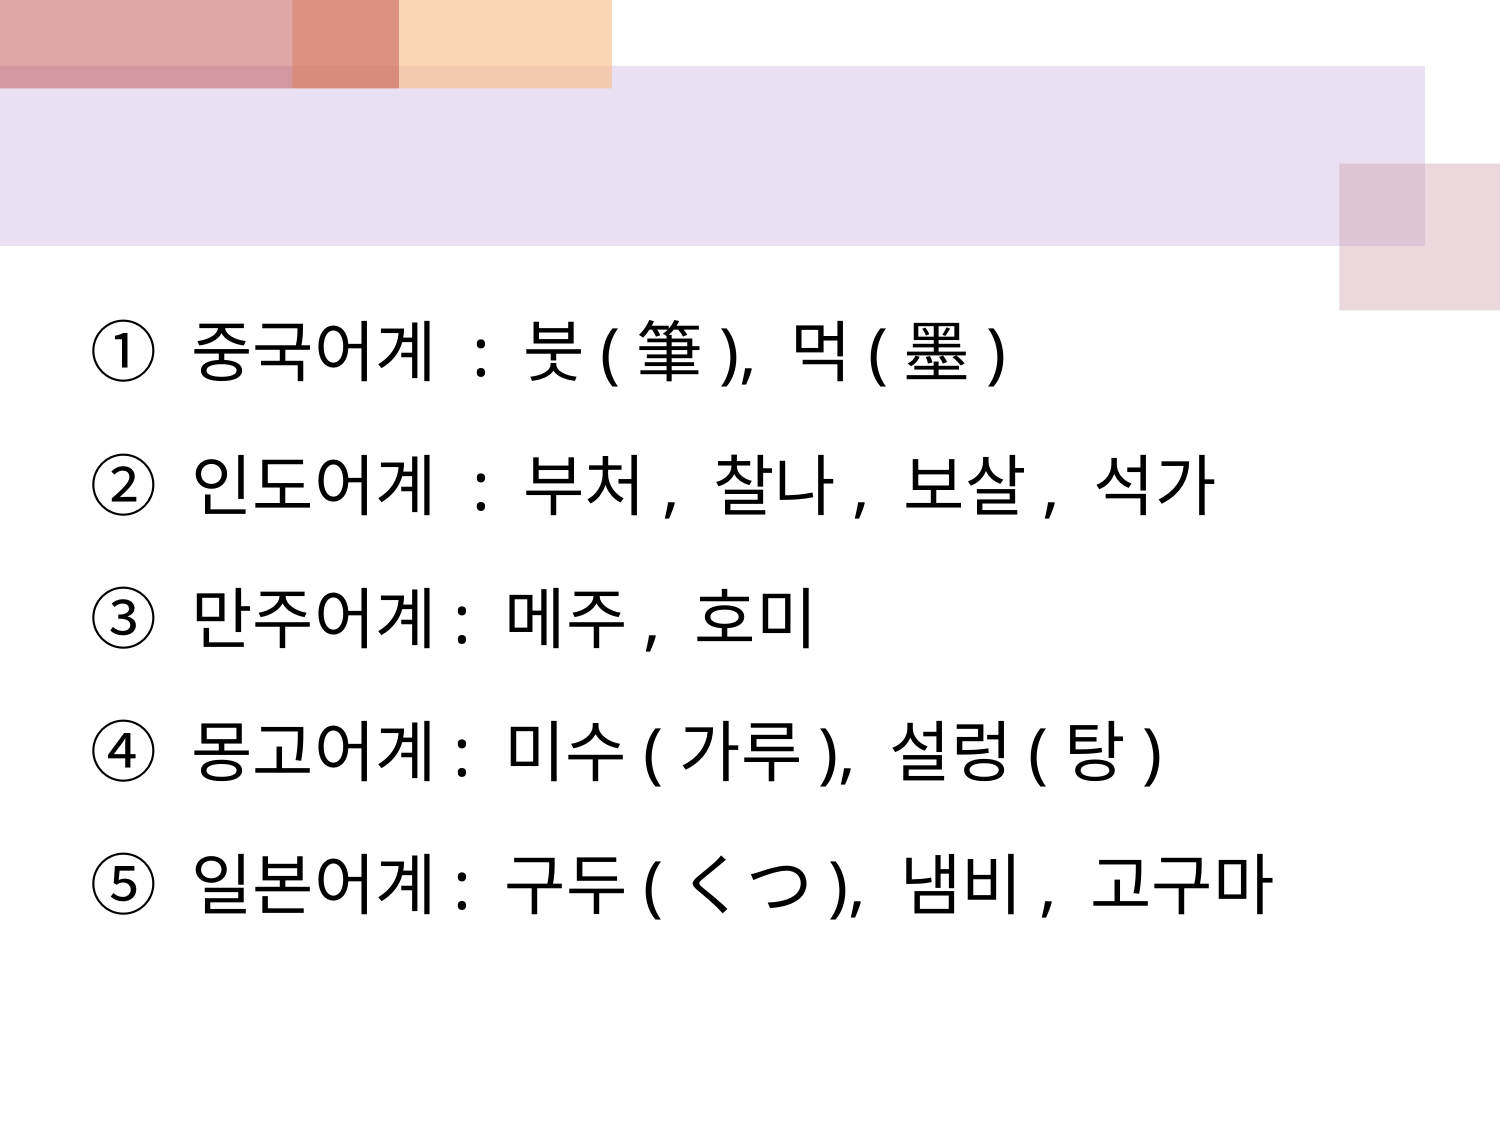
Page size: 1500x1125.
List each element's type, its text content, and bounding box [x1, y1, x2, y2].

list ① 중국어계 : 붓(筆), 먹(墨) ② 인도어계 : 부처, 찰나, 보살, 석가 ③ 만주어계: 메주, 호미 ④ 몽고어계: 미수(가루), 설렁(탕) ⑤ 일본어계: 구두(くつ), 냄비, 고구마 [75, 262, 1425, 1005]
